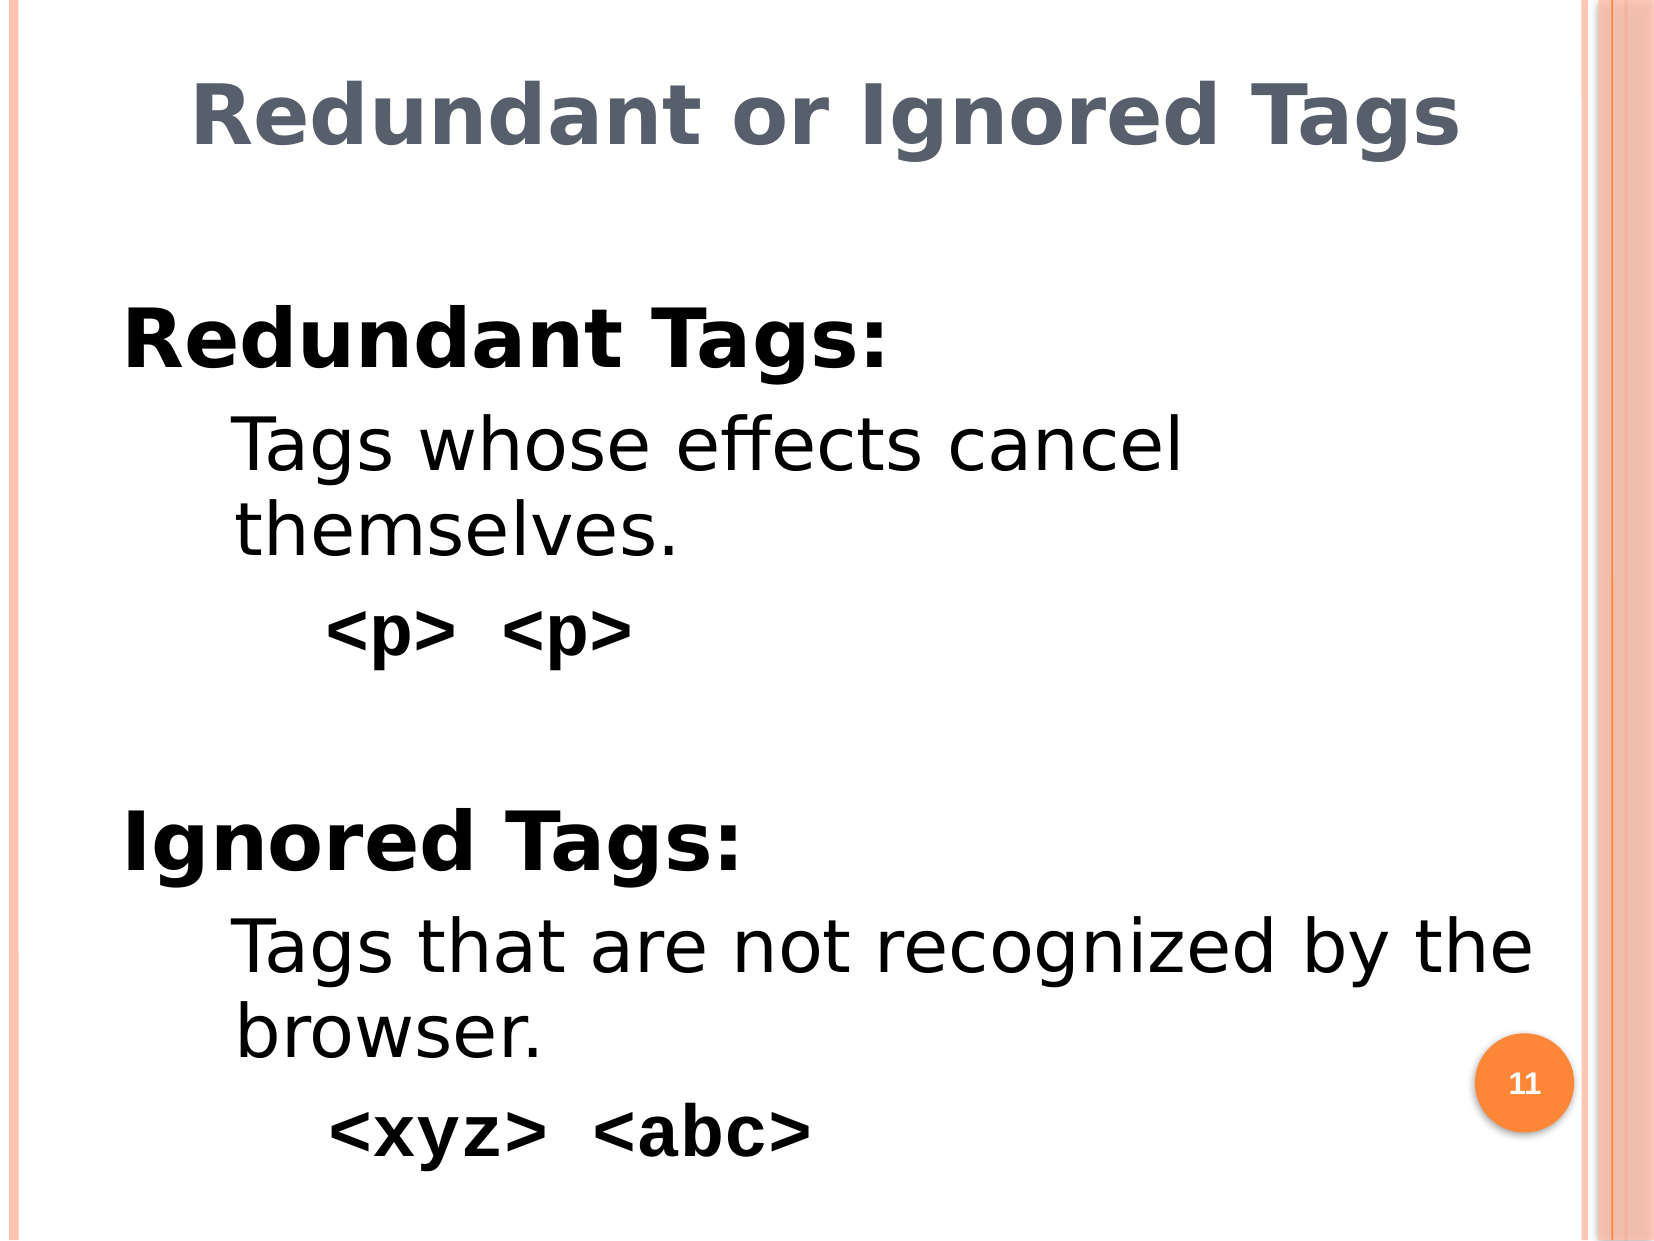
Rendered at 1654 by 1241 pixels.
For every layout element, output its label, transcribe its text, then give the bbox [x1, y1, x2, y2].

list Redundant Tags: Tags whose effects cancel themselves. <p> <p> Ignored Tags: Tags that are not recognized by the browser. <xyz> <abc> [104, 290, 1571, 1186]
slide_number 11 [1470, 1037, 1581, 1131]
title Redundant or Ignored Tags [82, 49, 1571, 171]
